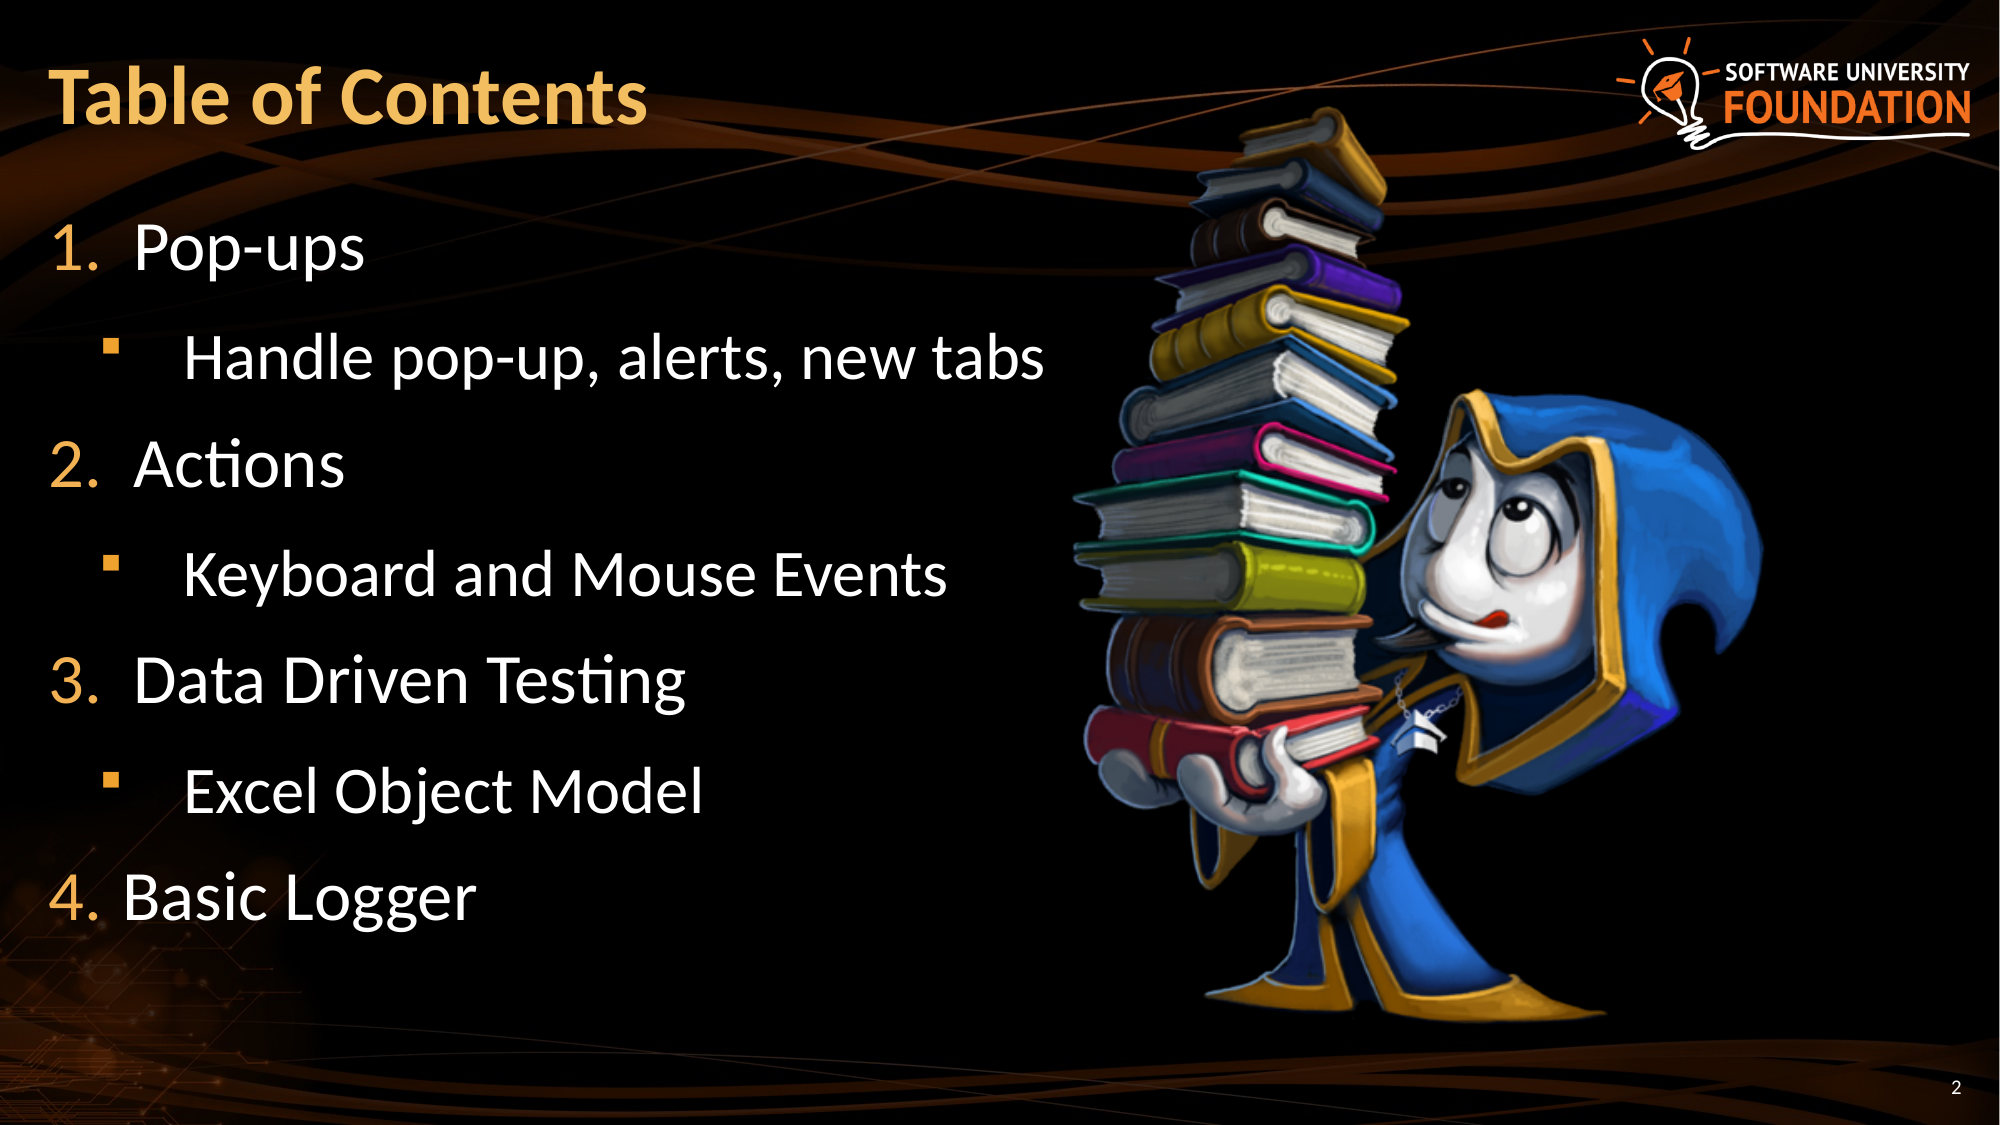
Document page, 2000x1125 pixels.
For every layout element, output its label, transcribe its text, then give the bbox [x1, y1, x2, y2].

slide_number 2 [1897, 1070, 1968, 1103]
list Pop-ups Handle pop-up, alerts, new tabs Actions Keyboard and Mouse Events Data Driven Testing Excel Object Model Basic Logger [31, 195, 1968, 1103]
title Table of Contents [30, 6, 1602, 189]
picture [0, 0, 2000, 1125]
